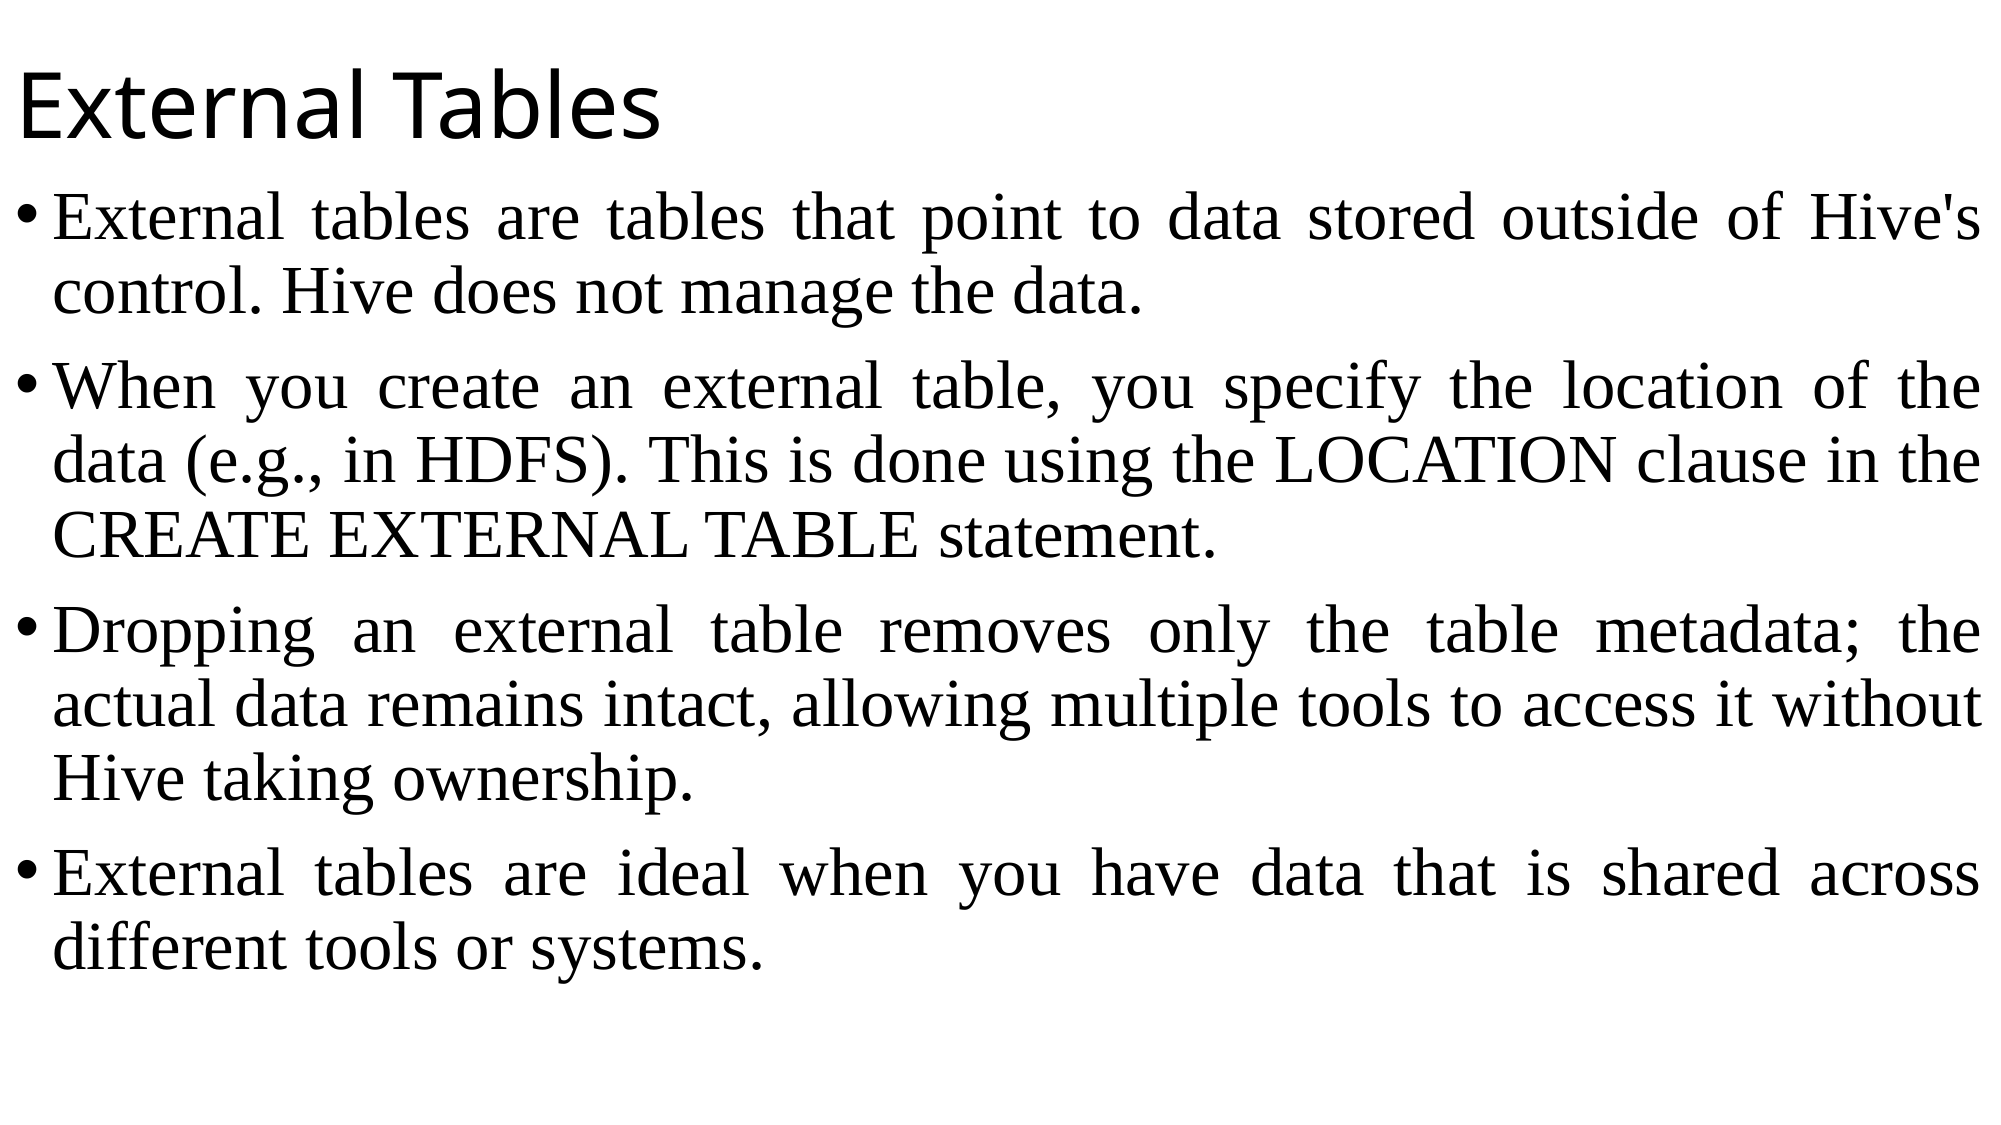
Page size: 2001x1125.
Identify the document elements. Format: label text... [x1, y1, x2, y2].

list External tables are tables that point to data stored outside of Hive's control. Hive does not manage the data. When you create an external table, you specify the location of the data (e.g., in HDFS). This is done using the LOCATION clause in the CREATE EXTERNAL TABLE statement. Dropping an external table removes only the table metadata; the actual data remains intact, allowing multiple tools to access it without Hive taking ownership. External tables are ideal when you have data that is shared across different tools or systems. [0, 172, 2000, 1125]
title External Tables [0, 0, 1725, 172]
